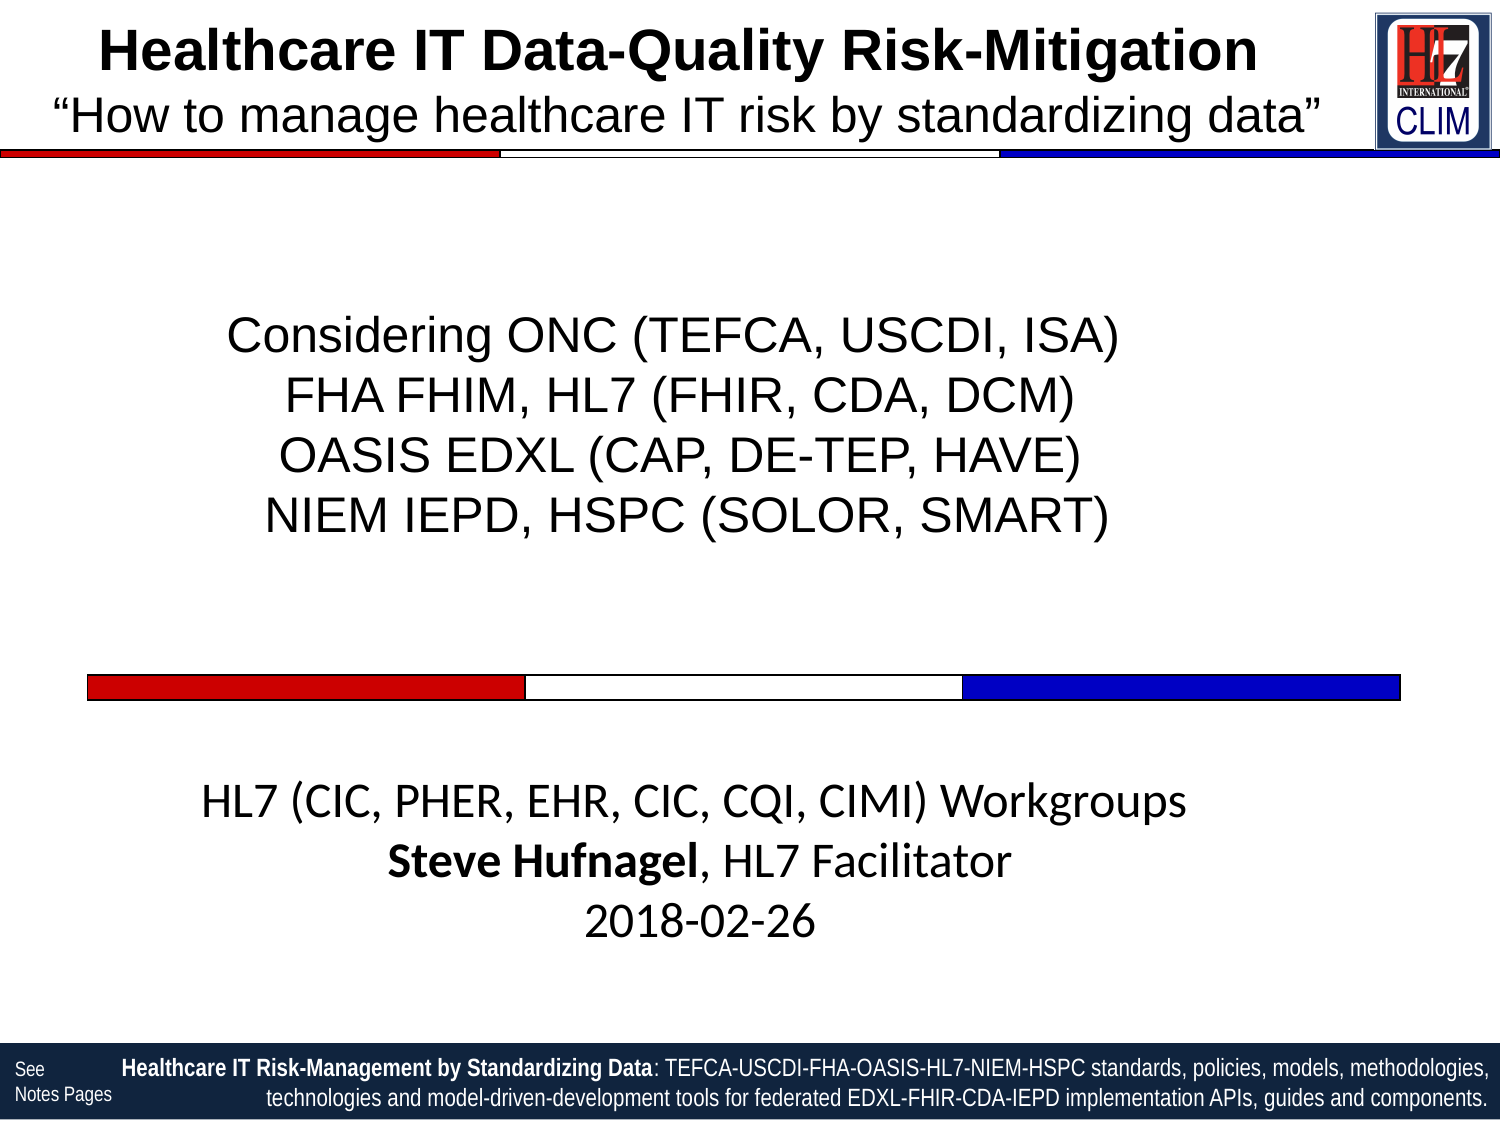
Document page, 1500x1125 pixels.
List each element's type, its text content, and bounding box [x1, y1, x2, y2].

text_box Healthcare IT Risk-Management by Standardizing Data: TEFCA-USCDI-FHA-OASIS-HL7-NIEM-HSPC standards, policies, models, methodologies, technologies and model-driven-development tools for federated EDXL-FHIR-CDA-IEPD implementation APIs, guides and components. [0, 1043, 1500, 1120]
text_box Healthcare IT Data-Quality Risk-Mitigation “How to manage healthcare IT risk by standardizing data” Considering ONC (TEFCA, USCDI, ISA) FHA FHIM, HL7 (FHIR, CDA, DCM) OASIS EDXL (CAP, DE-TEP, HAVE) NIEM IEPD, HSPC (SOLOR, SMART) [0, 5, 1375, 550]
text_box HL7 (CIC, PHER, EHR, CIC, CQI, CIMI) Workgroups Steve Hufnagel, HL7 Facilitator 2018-02-26 [0, 699, 1400, 1043]
picture [1375, 12, 1492, 150]
text_box See Notes Pages [0, 1048, 138, 1114]
